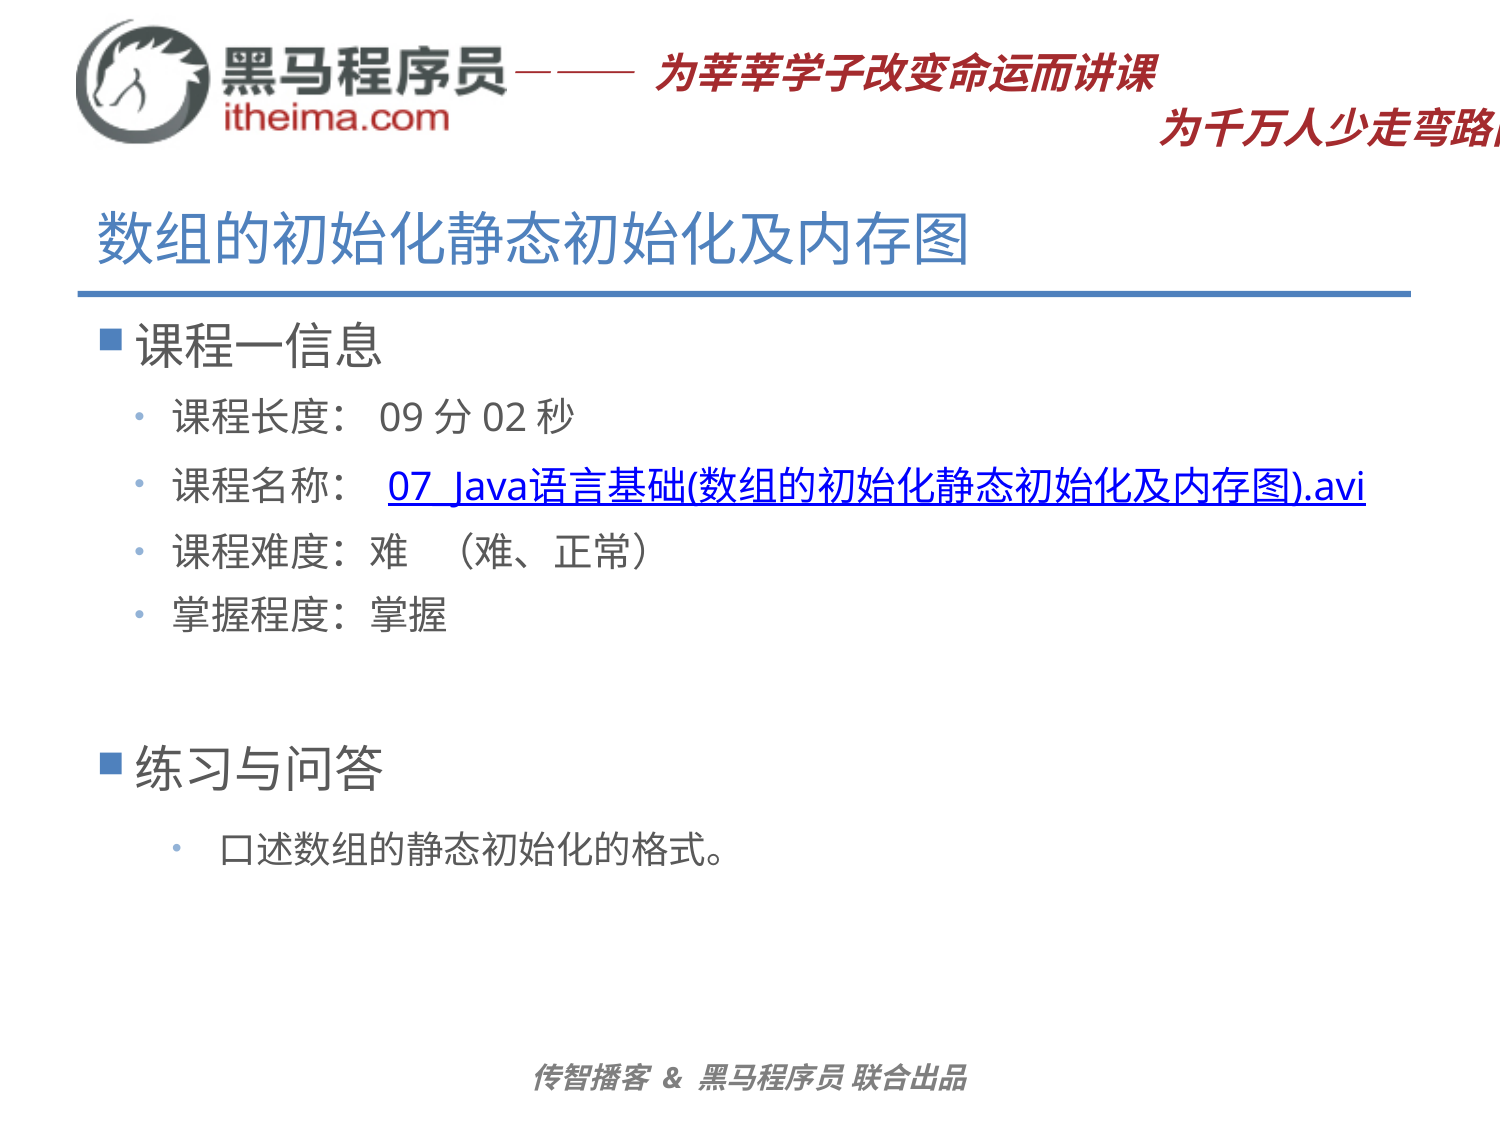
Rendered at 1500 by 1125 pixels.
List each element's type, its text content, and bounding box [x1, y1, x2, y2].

picture [76, 0, 507, 161]
title 数组的初始化静态初始化及内存图 [81, 162, 1416, 280]
list 课程一信息 课程长度：09分02秒 课程名称： 07_Java语言基础(数组的初始化静态初始化及内存图).avi 课程难度：难 （难、正常） 掌握程度：掌握 练习与问答 口述数组的静态初始化的格式。 [81, 313, 1416, 1049]
